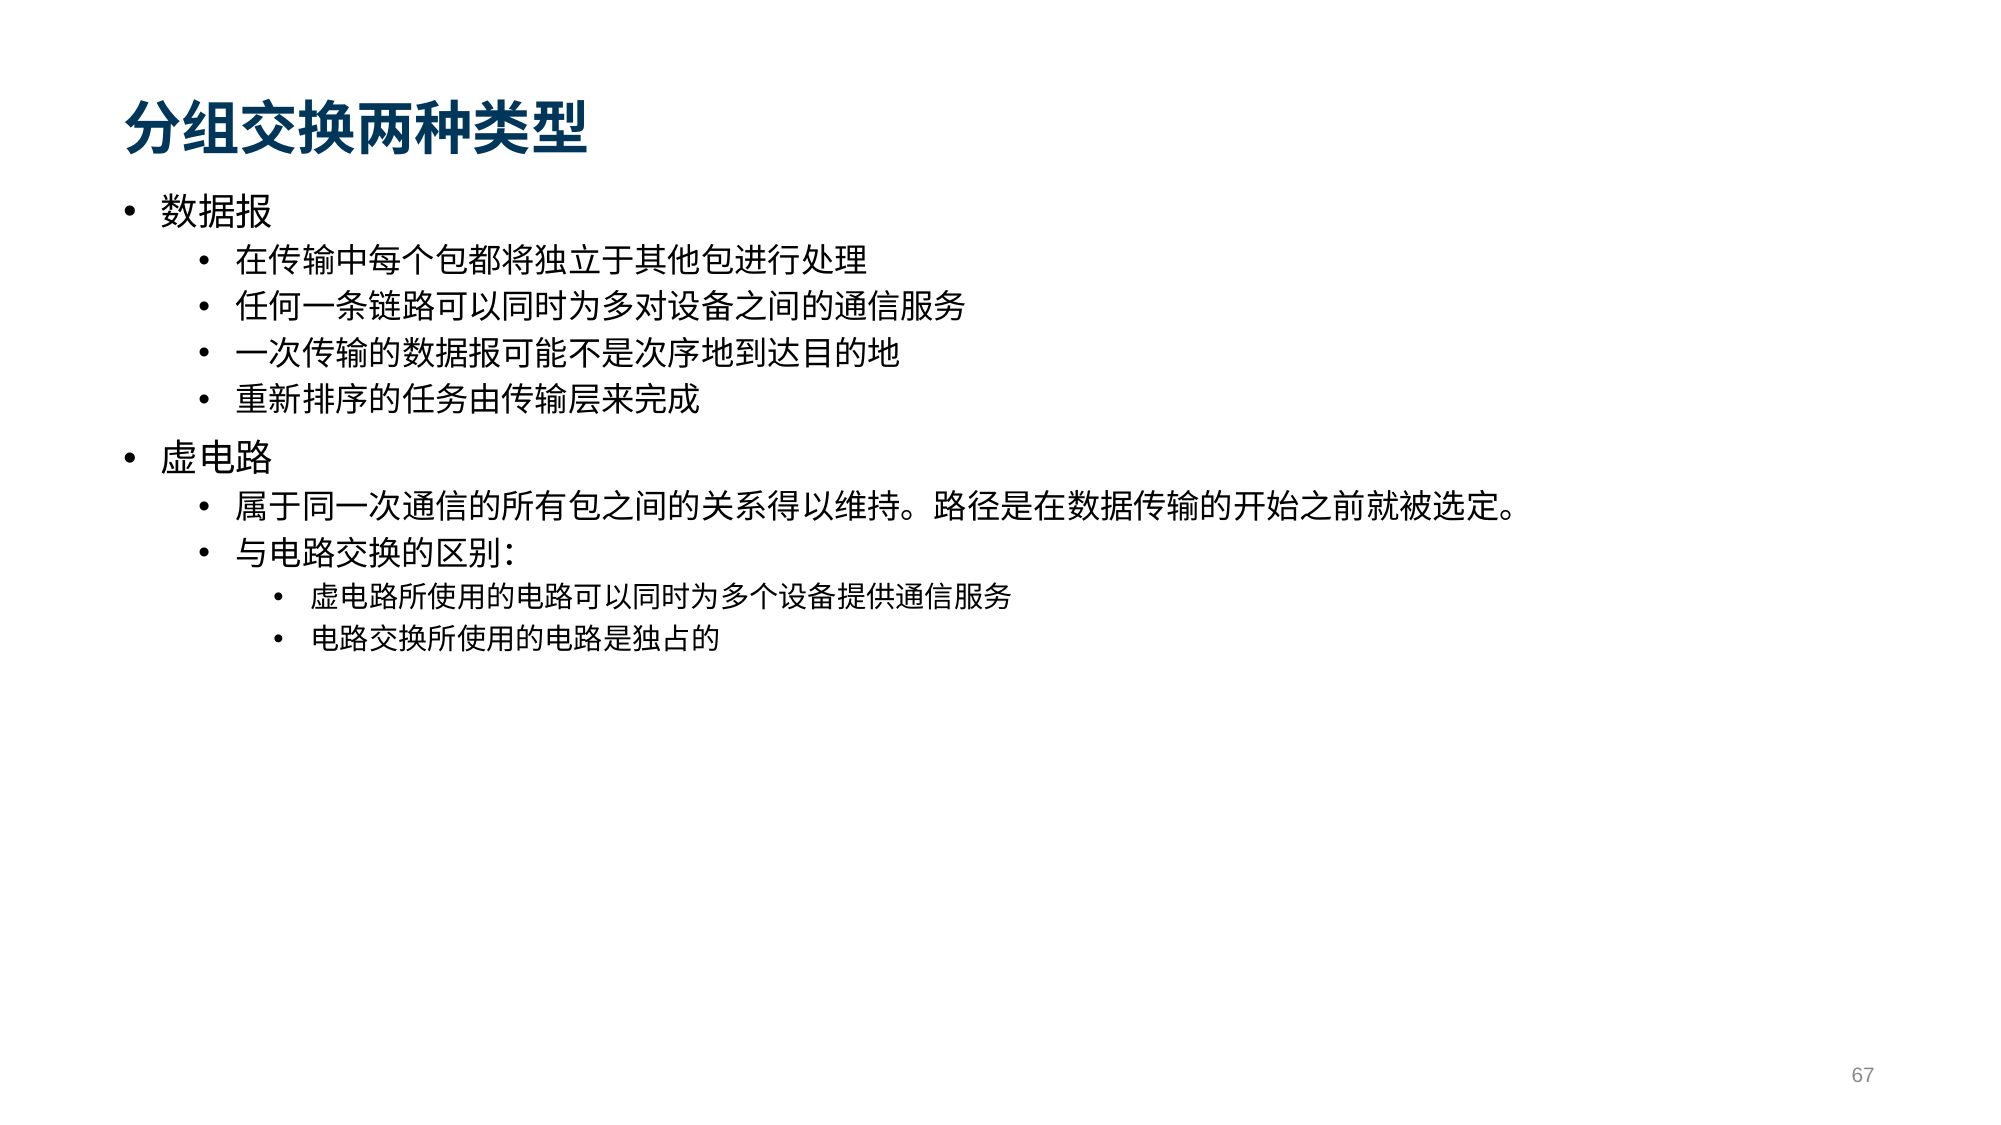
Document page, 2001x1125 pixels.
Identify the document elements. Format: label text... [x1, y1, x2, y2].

title 分组交换两种类型 [108, 21, 1890, 169]
slide_number 67 [1274, 1051, 1890, 1097]
list 数据报 在传输中每个包都将独立于其他包进行处理 任何一条链路可以同时为多对设备之间的通信服务 一次传输的数据报可能不是次序地到达目的地 重新排序的任务由传输层来完成 虚电路 属于同一次通信的所有包之间的关系得以维持。路径是在数据传输的开始之前就被选定。 与电路交换的区别： 虚电路所使用的电路可以同时为多个设备提供通信服务 电路交换所使用的电路是独占的 [108, 185, 1890, 1007]
